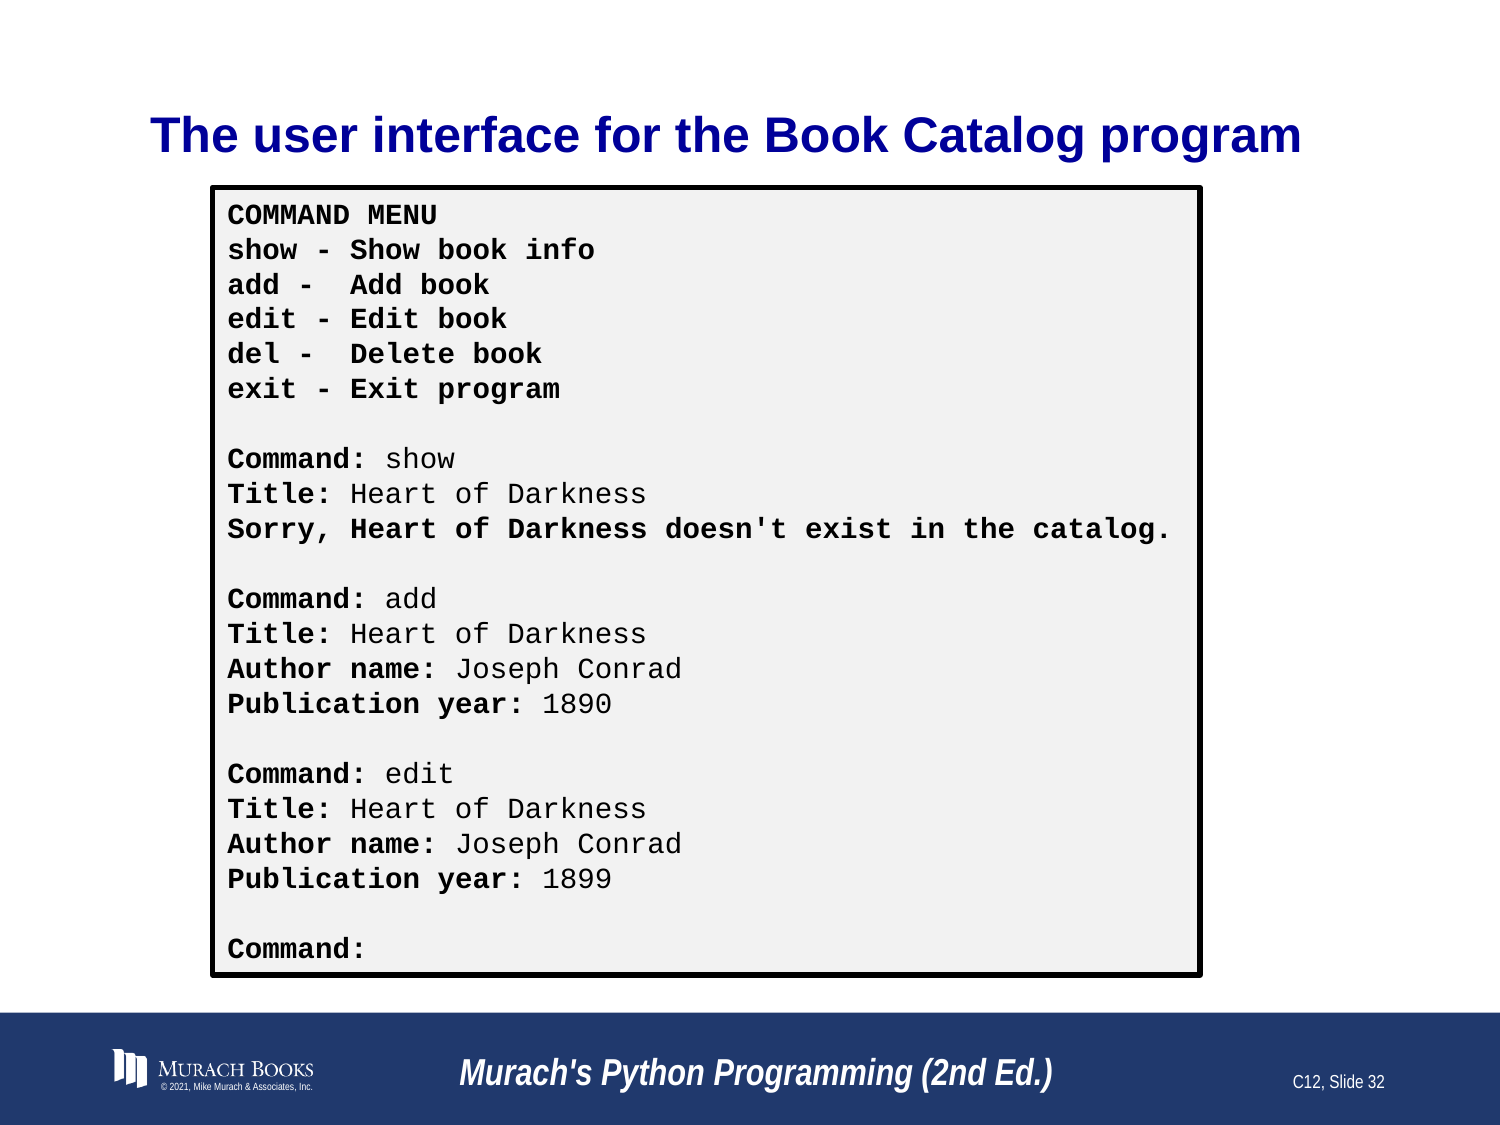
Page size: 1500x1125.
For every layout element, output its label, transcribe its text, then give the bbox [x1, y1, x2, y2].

slide_number Murach's Python Programming (2nd Ed.) [463, 1025, 1075, 1100]
slide_number C12, Slide 32 [1087, 1025, 1400, 1100]
list COMMAND MENU show - Show book info add - Add book edit - Edit book del - Delete book exit - Exit program Command: show Title: Heart of Darkness Sorry, Heart of Darkness doesn't exist in the catalog. Command: add Title: Heart of Darkness Author name: Joseph Conrad Publication year: 1890 Command: edit Title: Heart of Darkness Author name: Joseph Conrad Publication year: 1899 Command: [210, 185, 1203, 978]
title The user interface for the Book Catalog program [150, 102, 1350, 164]
footer © 2021, Mike Murach & Associates, Inc. [12, 1025, 463, 1100]
